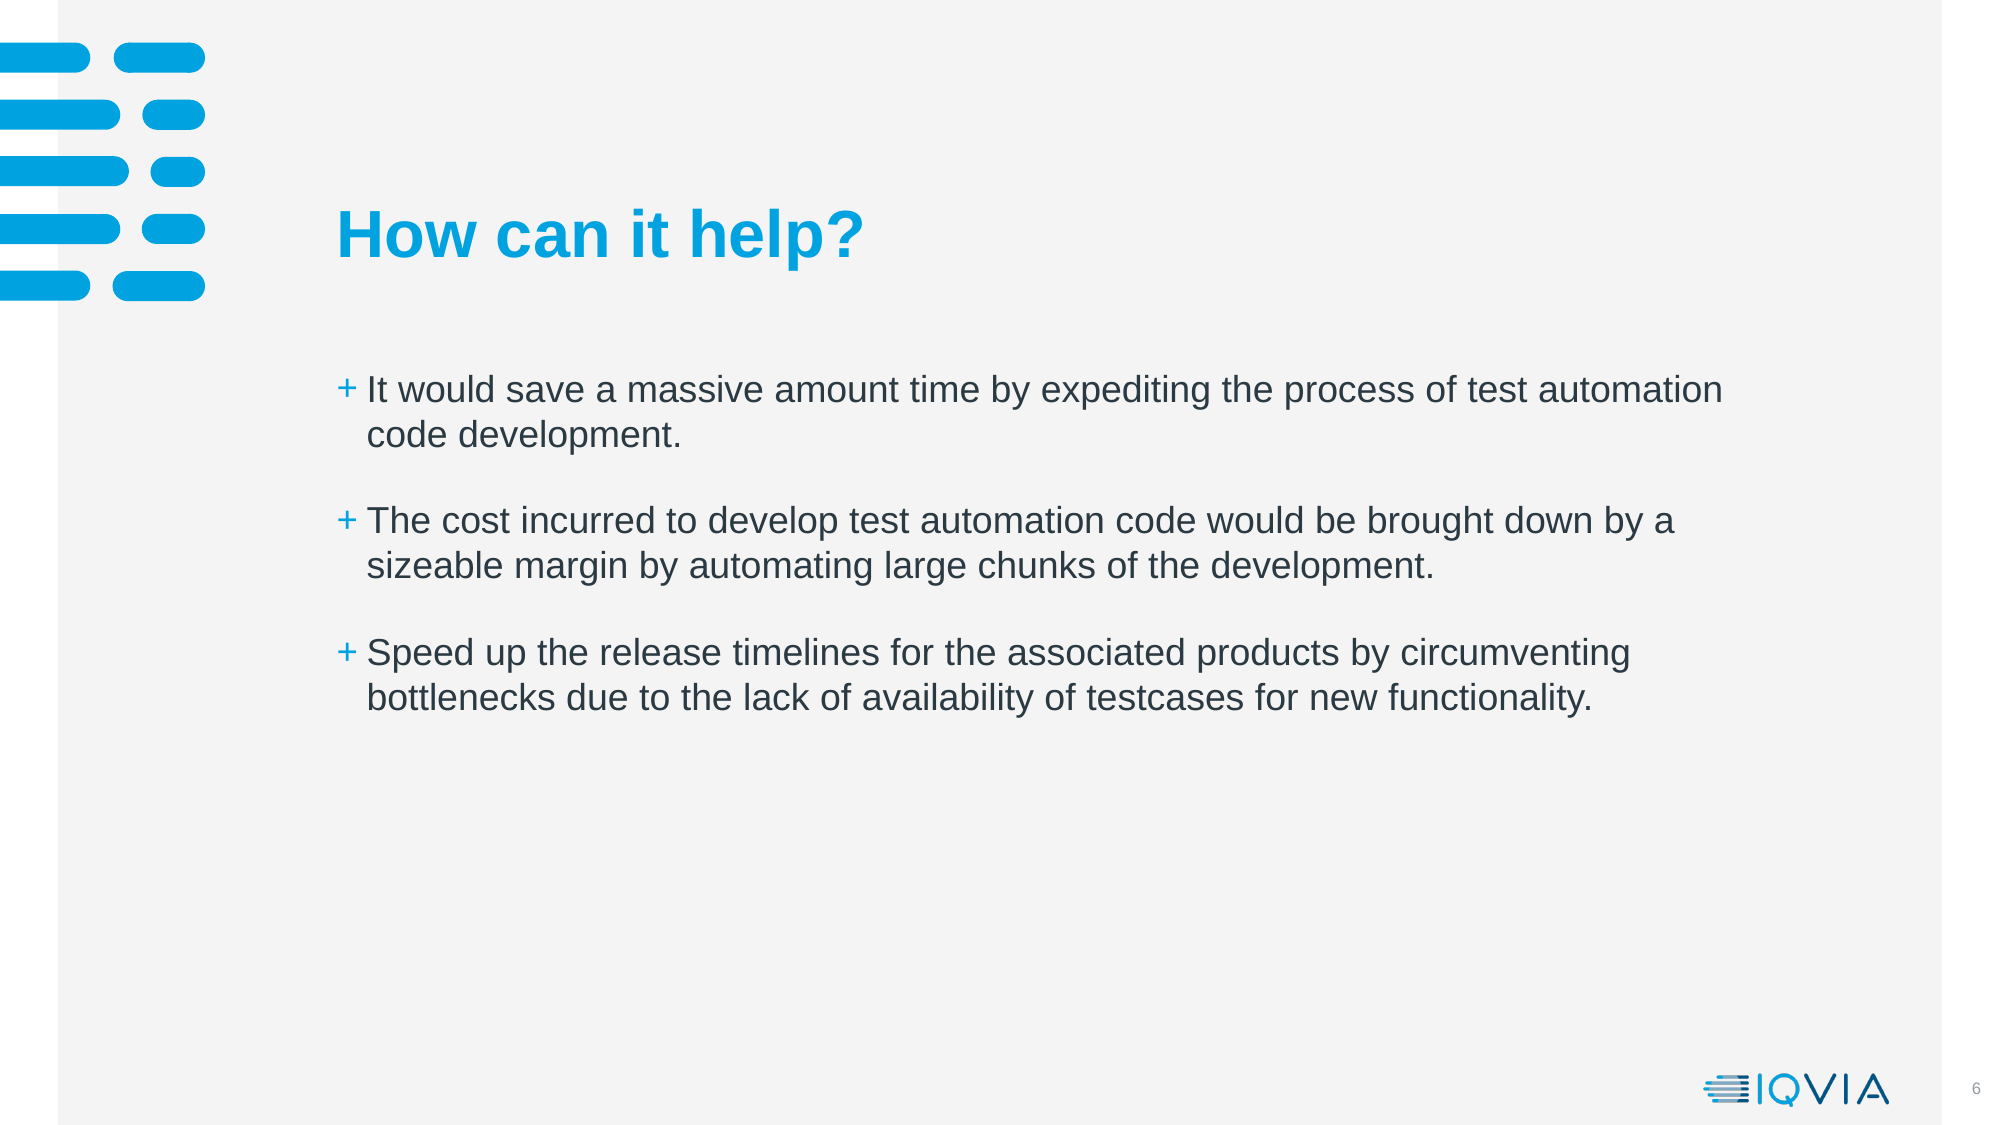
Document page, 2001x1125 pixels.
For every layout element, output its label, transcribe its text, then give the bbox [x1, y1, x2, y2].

picture [1702, 1072, 1890, 1108]
title How can it help? [321, 187, 1008, 285]
list It would save a massive amount time by expediting the process of test automation code development. The cost incurred to develop test automation code would be brought down by a sizeable margin by automating large chunks of the development. Speed up the release timelines for the associated products by circumventing bottlenecks due to the lack of availability of testcases for new functionality. [321, 357, 1826, 923]
